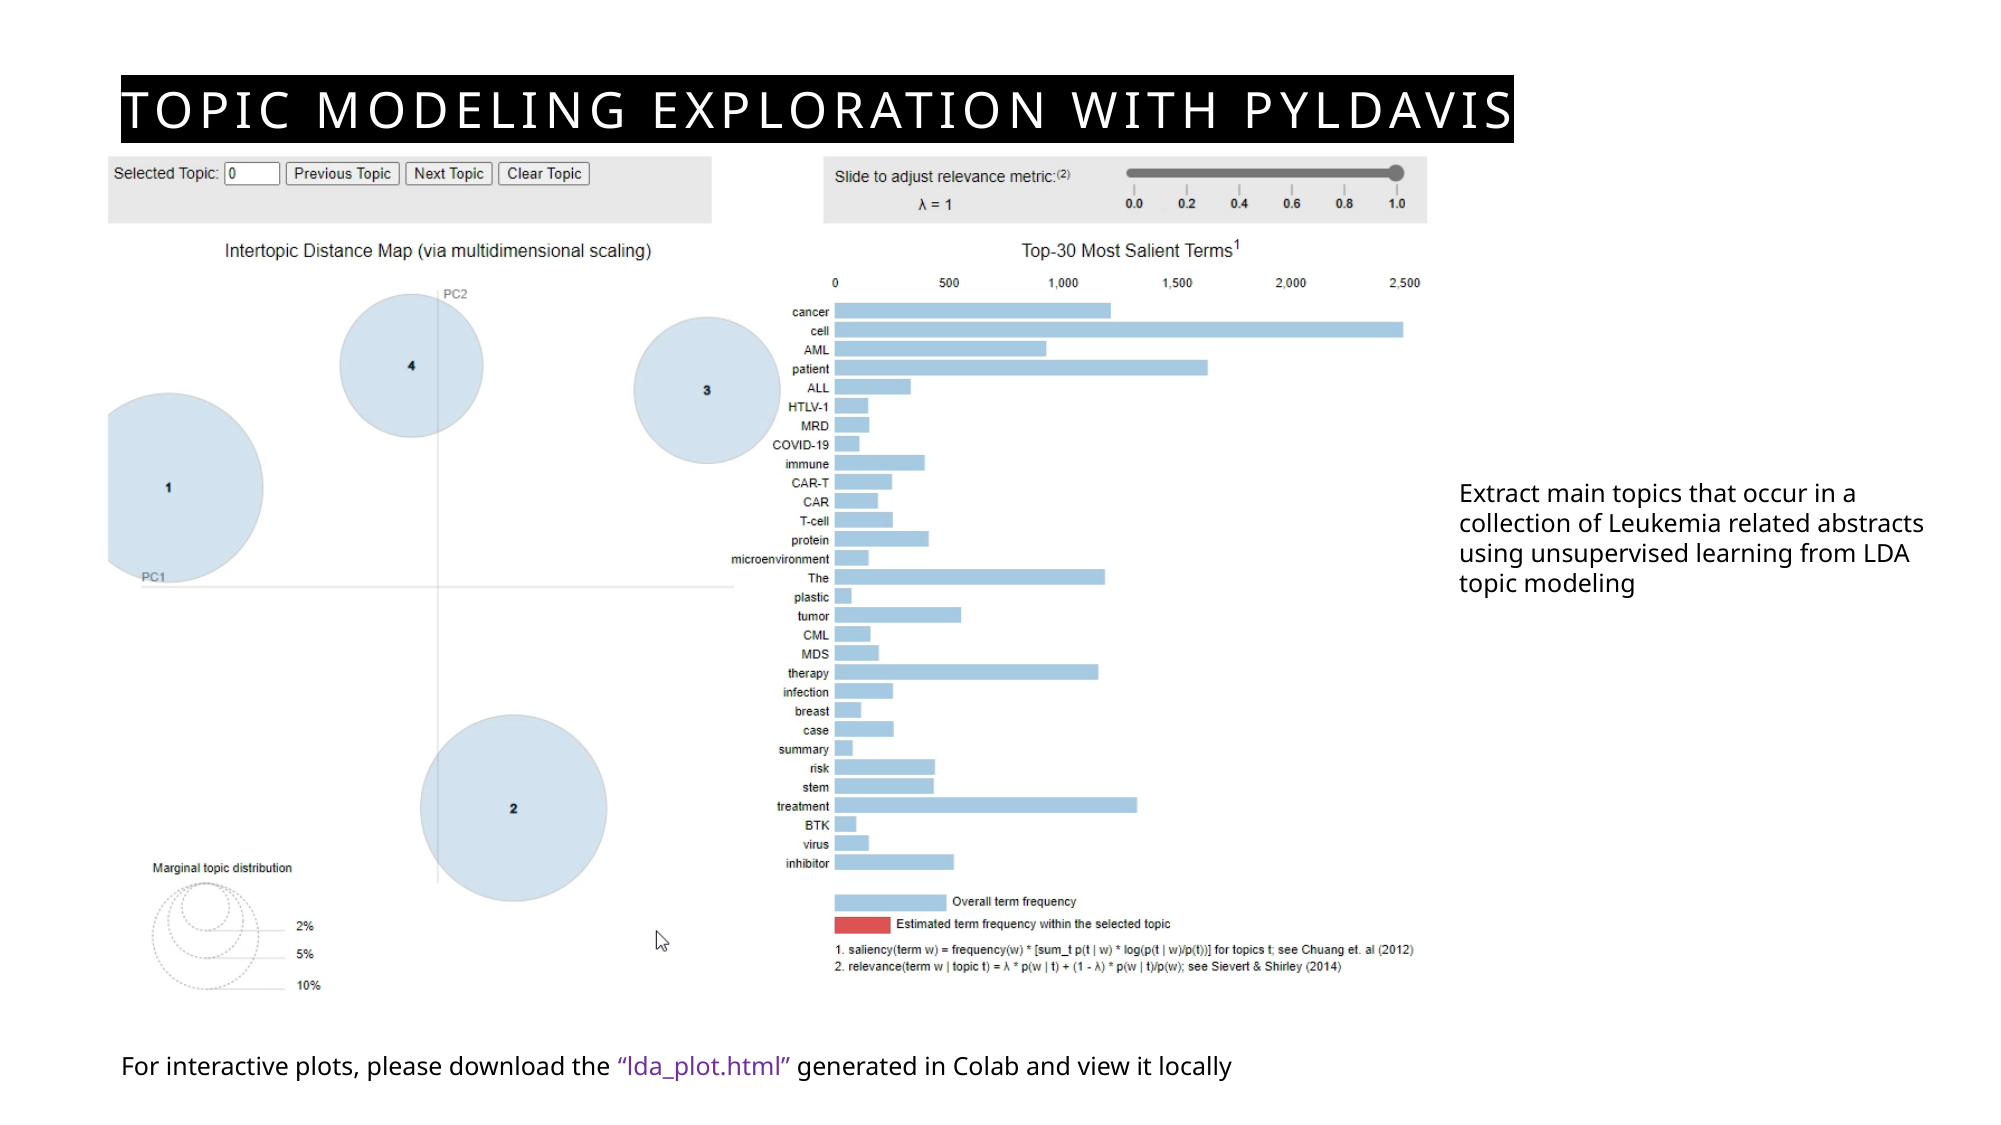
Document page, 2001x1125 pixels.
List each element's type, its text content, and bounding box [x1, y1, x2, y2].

text_box For interactive plots, please download the “lda_plot.html” generated in Colab and view it locally [106, 1043, 1850, 1089]
title Topic Modeling exploration with pyldavis [106, 58, 1850, 247]
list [106, 152, 1445, 1021]
text_box Extract main topics that occur in a collection of Leukemia related abstracts using unsupervised learning from LDA topic modeling [1445, 470, 1963, 605]
